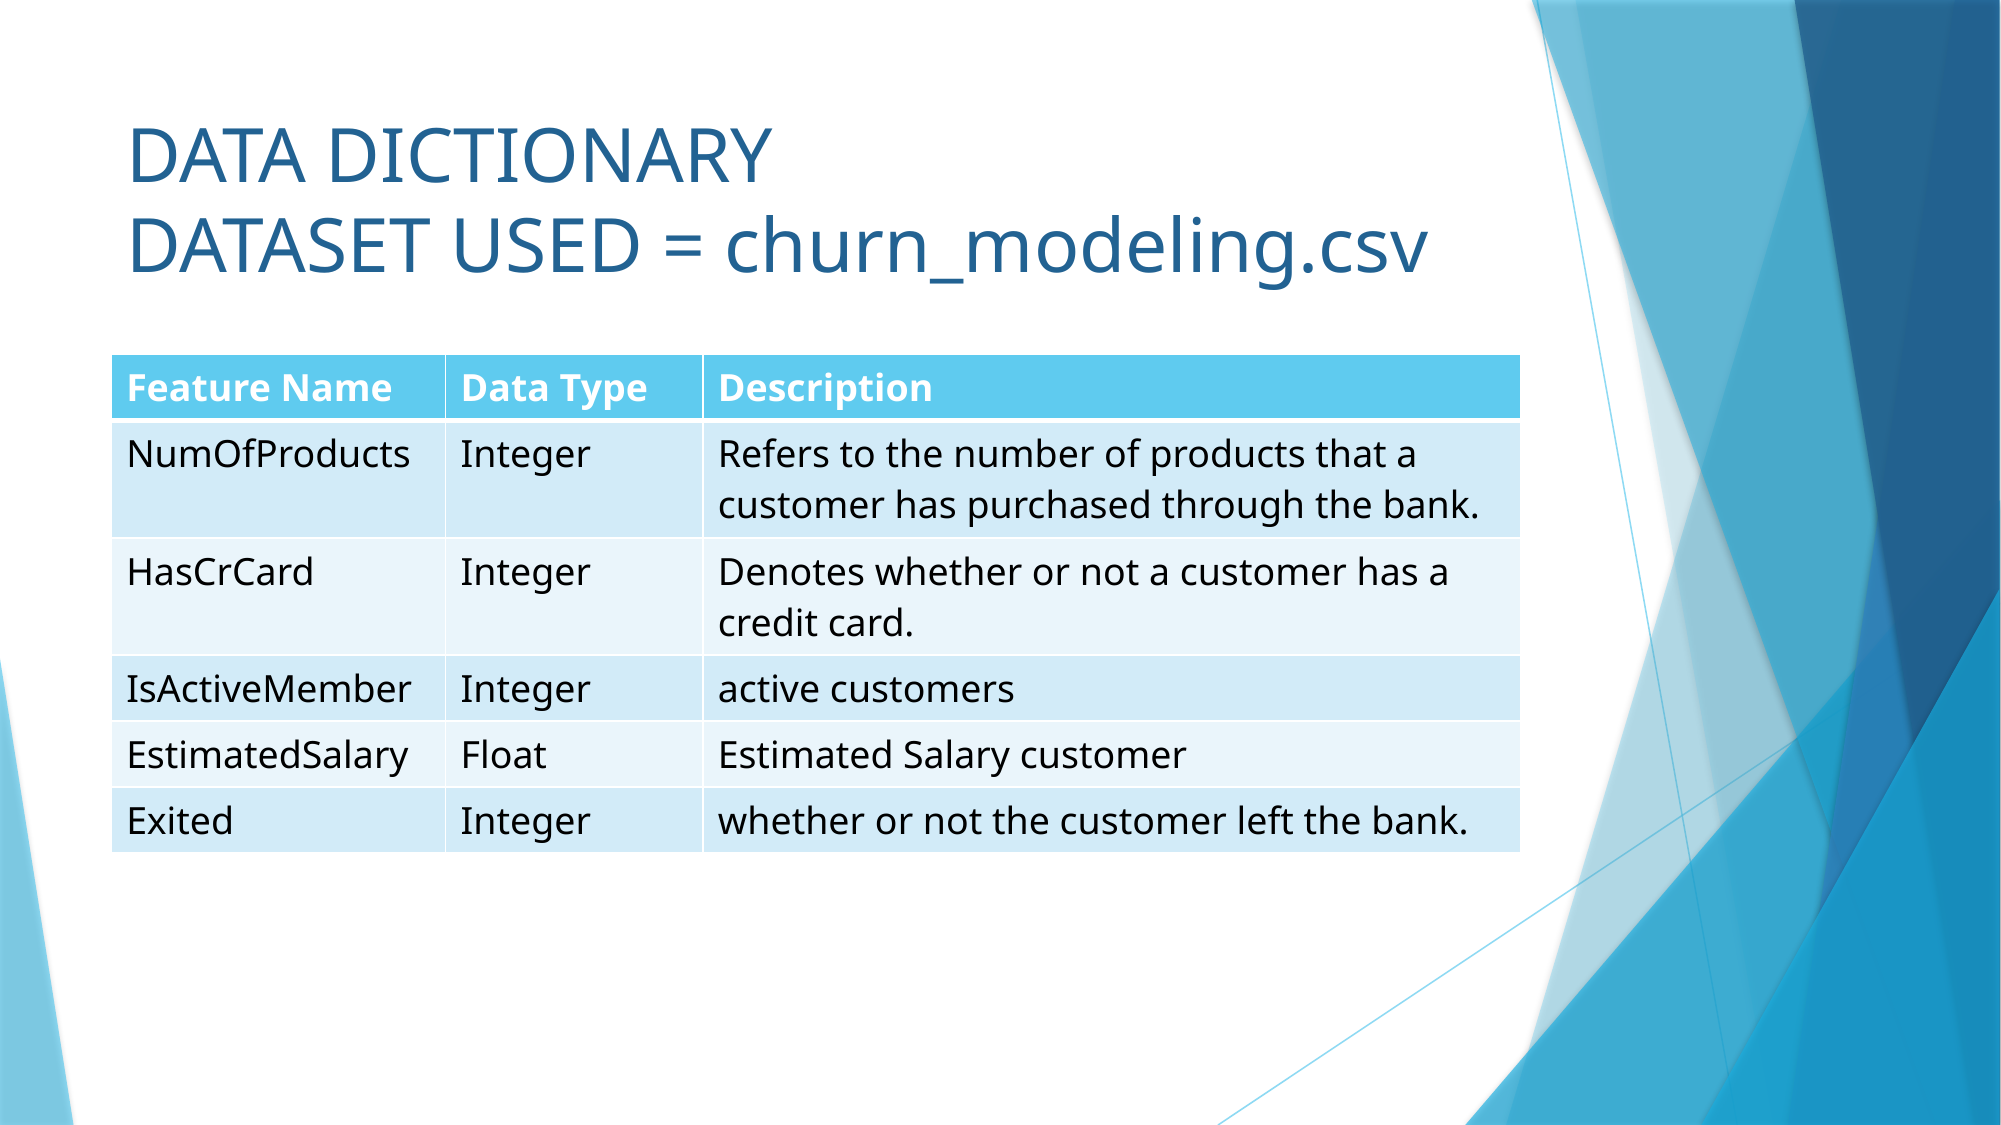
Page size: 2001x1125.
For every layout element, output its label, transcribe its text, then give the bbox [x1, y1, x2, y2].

table_cell active customers [704, 656, 1520, 720]
table_cell HasCrCard [112, 539, 445, 654]
table_header Description [704, 355, 1520, 418]
table_cell Integer [446, 788, 702, 852]
table_cell EstimatedSalary [112, 722, 445, 786]
table_cell Integer [446, 423, 702, 537]
table_cell Estimated Salary customer [704, 722, 1520, 786]
table_cell Denotes whether or not a customer has a credit card. [704, 539, 1520, 654]
table_header Feature Name [112, 355, 445, 418]
table_cell NumOfProducts [112, 423, 445, 537]
title DATA DICTIONARY DATASET USED = churn_modeling.csv [111, 99, 1522, 317]
table_cell whether or not the customer left the bank. [704, 788, 1520, 852]
table_header Data Type [446, 355, 702, 418]
table_cell Integer [446, 656, 702, 720]
table_cell IsActiveMember [112, 656, 445, 720]
table_cell Float [446, 722, 702, 786]
table_cell Exited [112, 788, 445, 852]
table_cell Refers to the number of products that a customer has purchased through the bank. [704, 423, 1520, 537]
table_cell Integer [446, 539, 702, 654]
